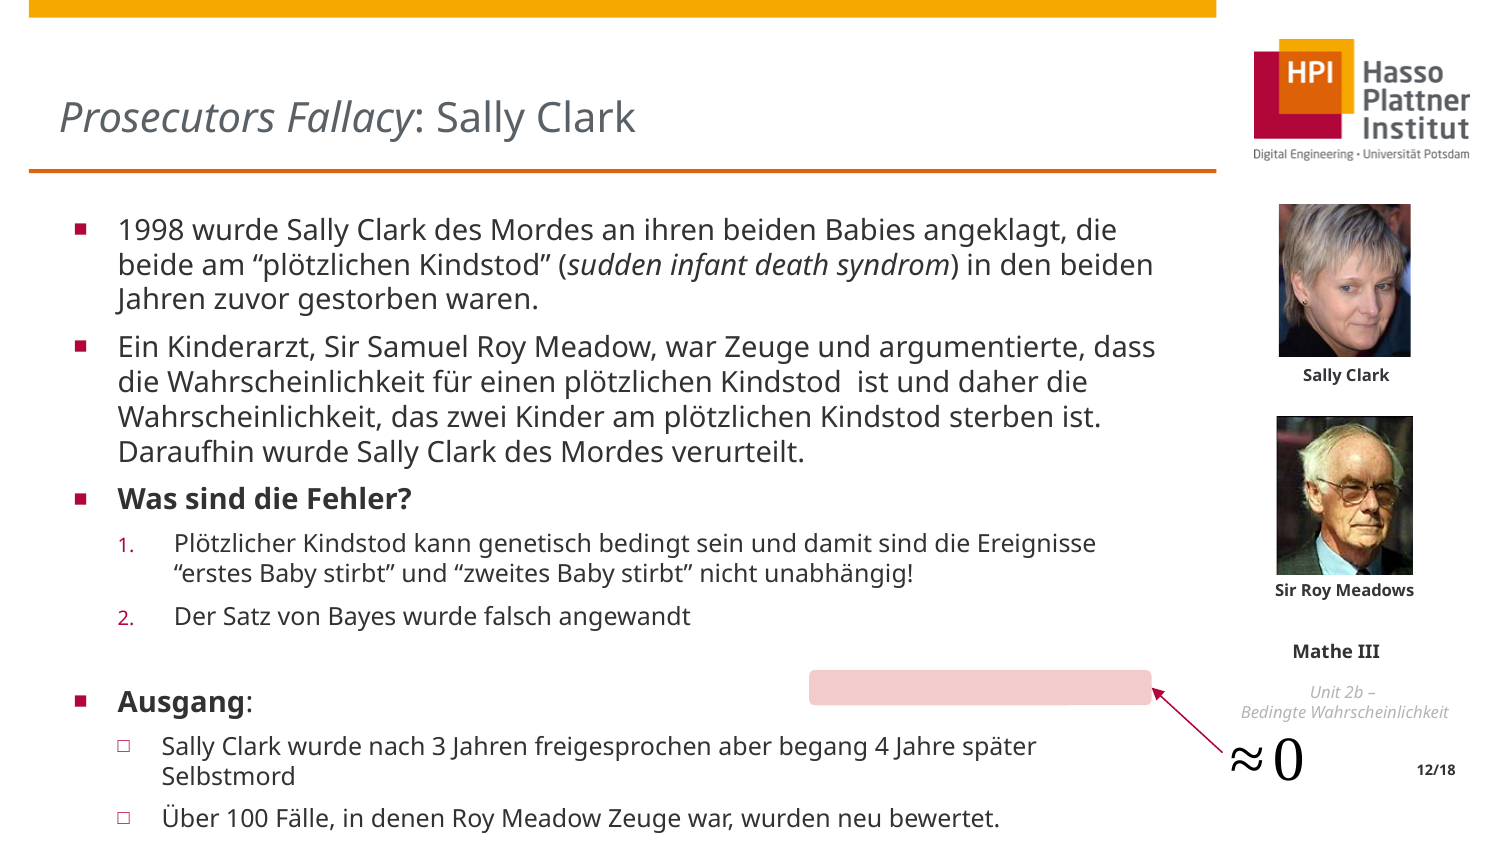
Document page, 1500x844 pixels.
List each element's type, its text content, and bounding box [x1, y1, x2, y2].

picture [1254, 39, 1470, 161]
picture [1278, 198, 1411, 358]
text_box Sir Roy Meadows [1220, 572, 1469, 608]
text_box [1151, 687, 1223, 753]
text_box Sally Clark [1222, 357, 1471, 393]
title Prosecutors Fallacy: Sally Clark [58, 17, 1187, 170]
text_box [806, 667, 1154, 708]
picture [1276, 416, 1414, 576]
